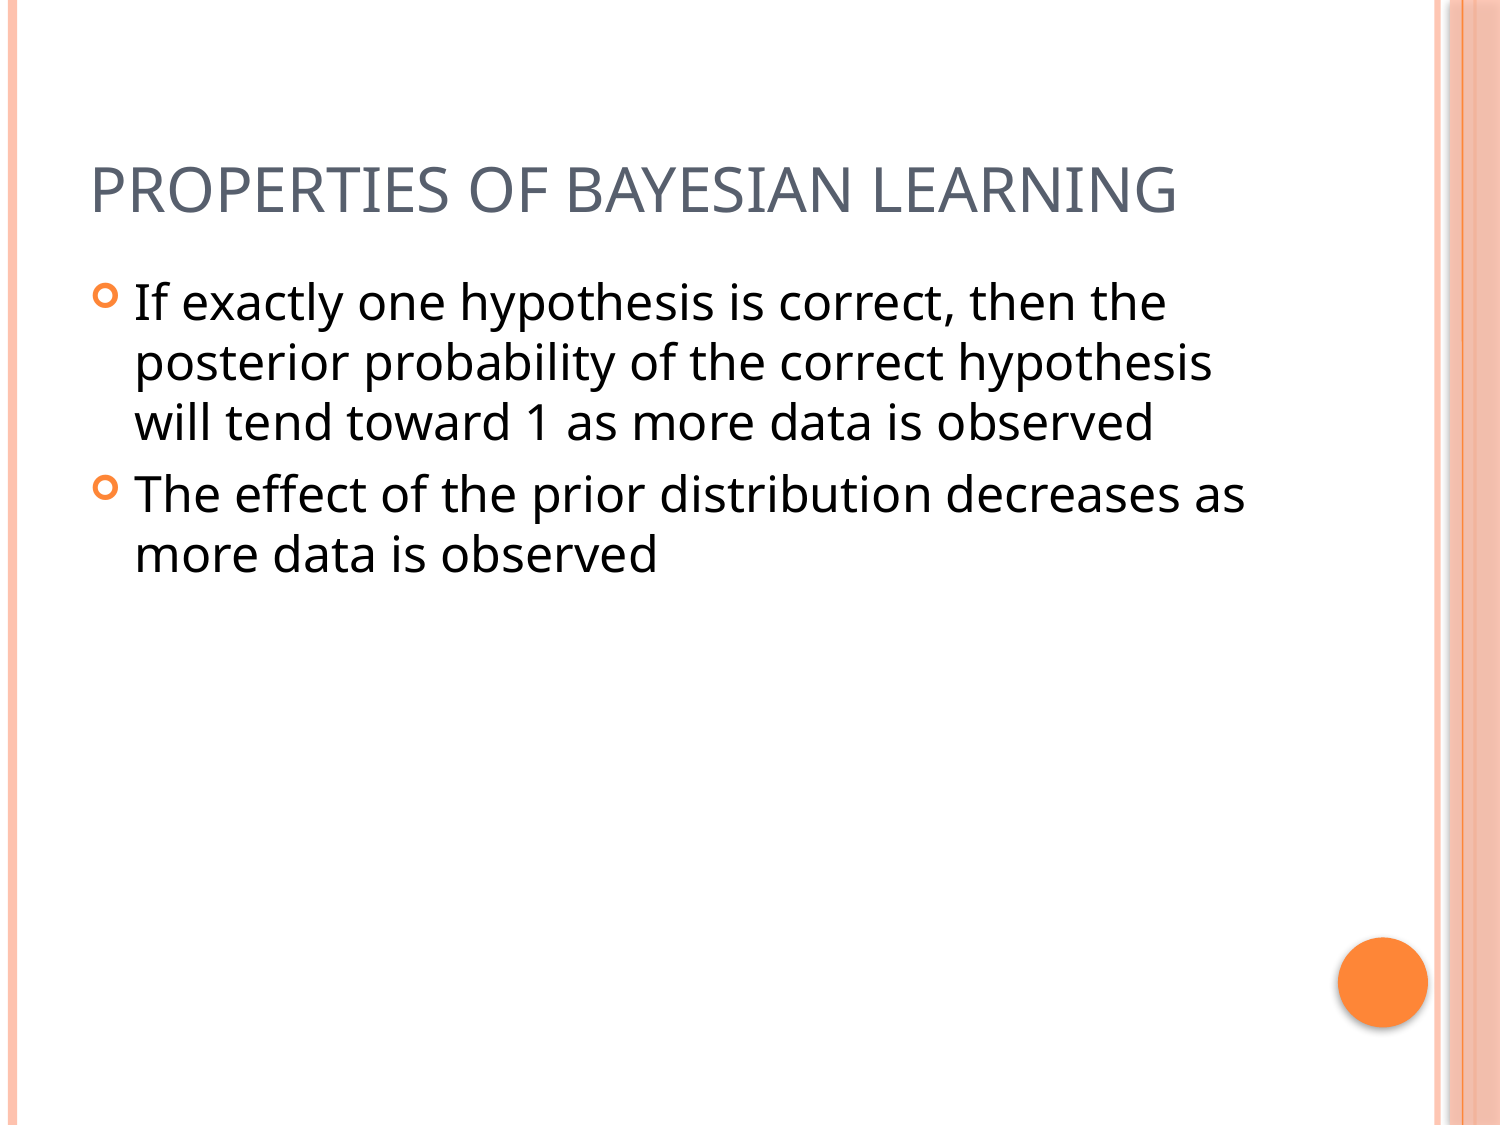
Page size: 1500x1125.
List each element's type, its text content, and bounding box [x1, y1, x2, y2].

title Properties of Bayesian Learning [75, 45, 1300, 233]
list If exactly one hypothesis is correct, then the posterior probability of the correct hypothesis will tend toward 1 as more data is observed The effect of the prior distribution decreases as more data is observed [75, 262, 1300, 1062]
